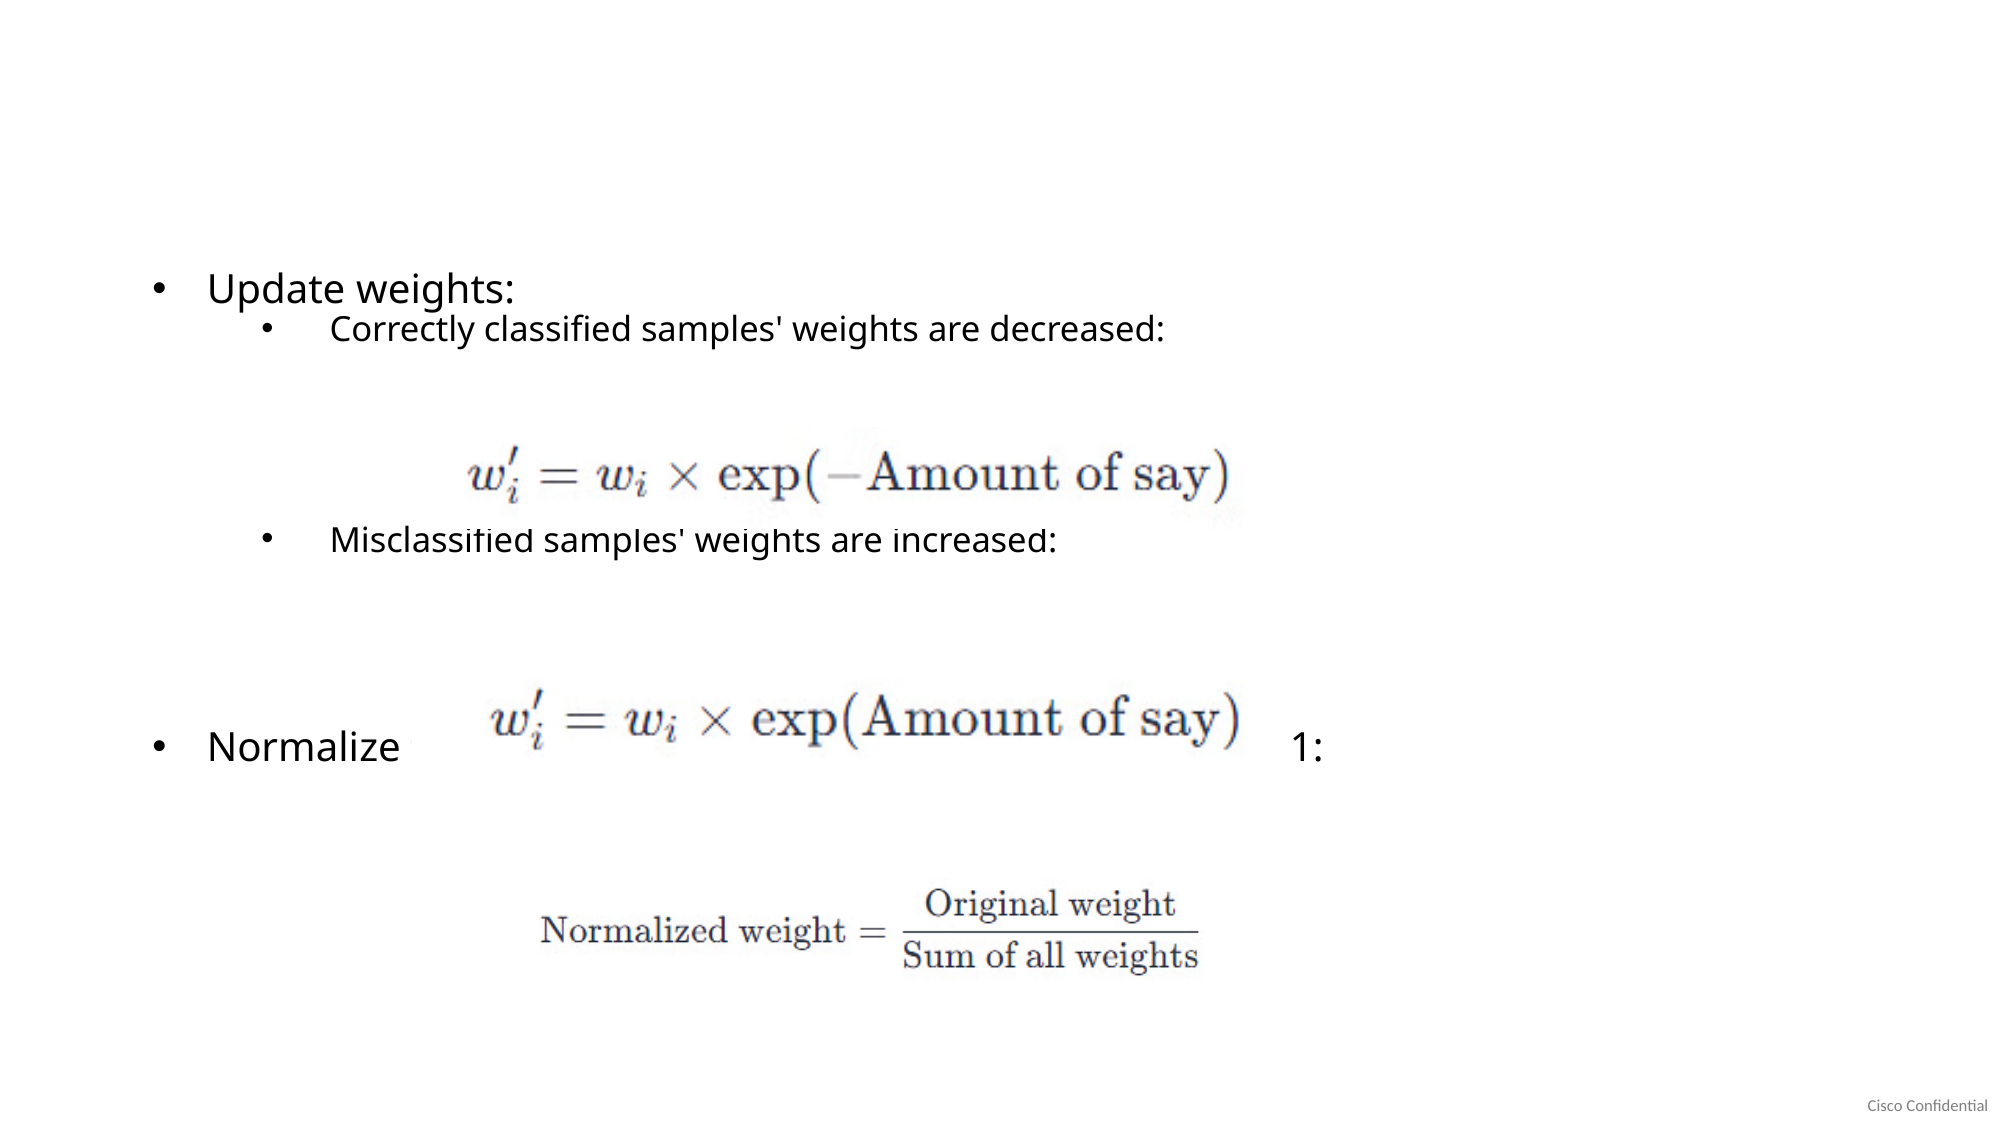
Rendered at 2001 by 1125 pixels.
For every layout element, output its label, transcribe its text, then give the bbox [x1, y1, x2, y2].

list Update weights: Correctly classified samples' weights are decreased: Misclassified samples' weights are increased: Normalize the weights so that the sum of weights equals 1: [137, 273, 1863, 988]
picture [412, 662, 1287, 787]
picture [502, 878, 1234, 997]
picture [412, 426, 1255, 530]
